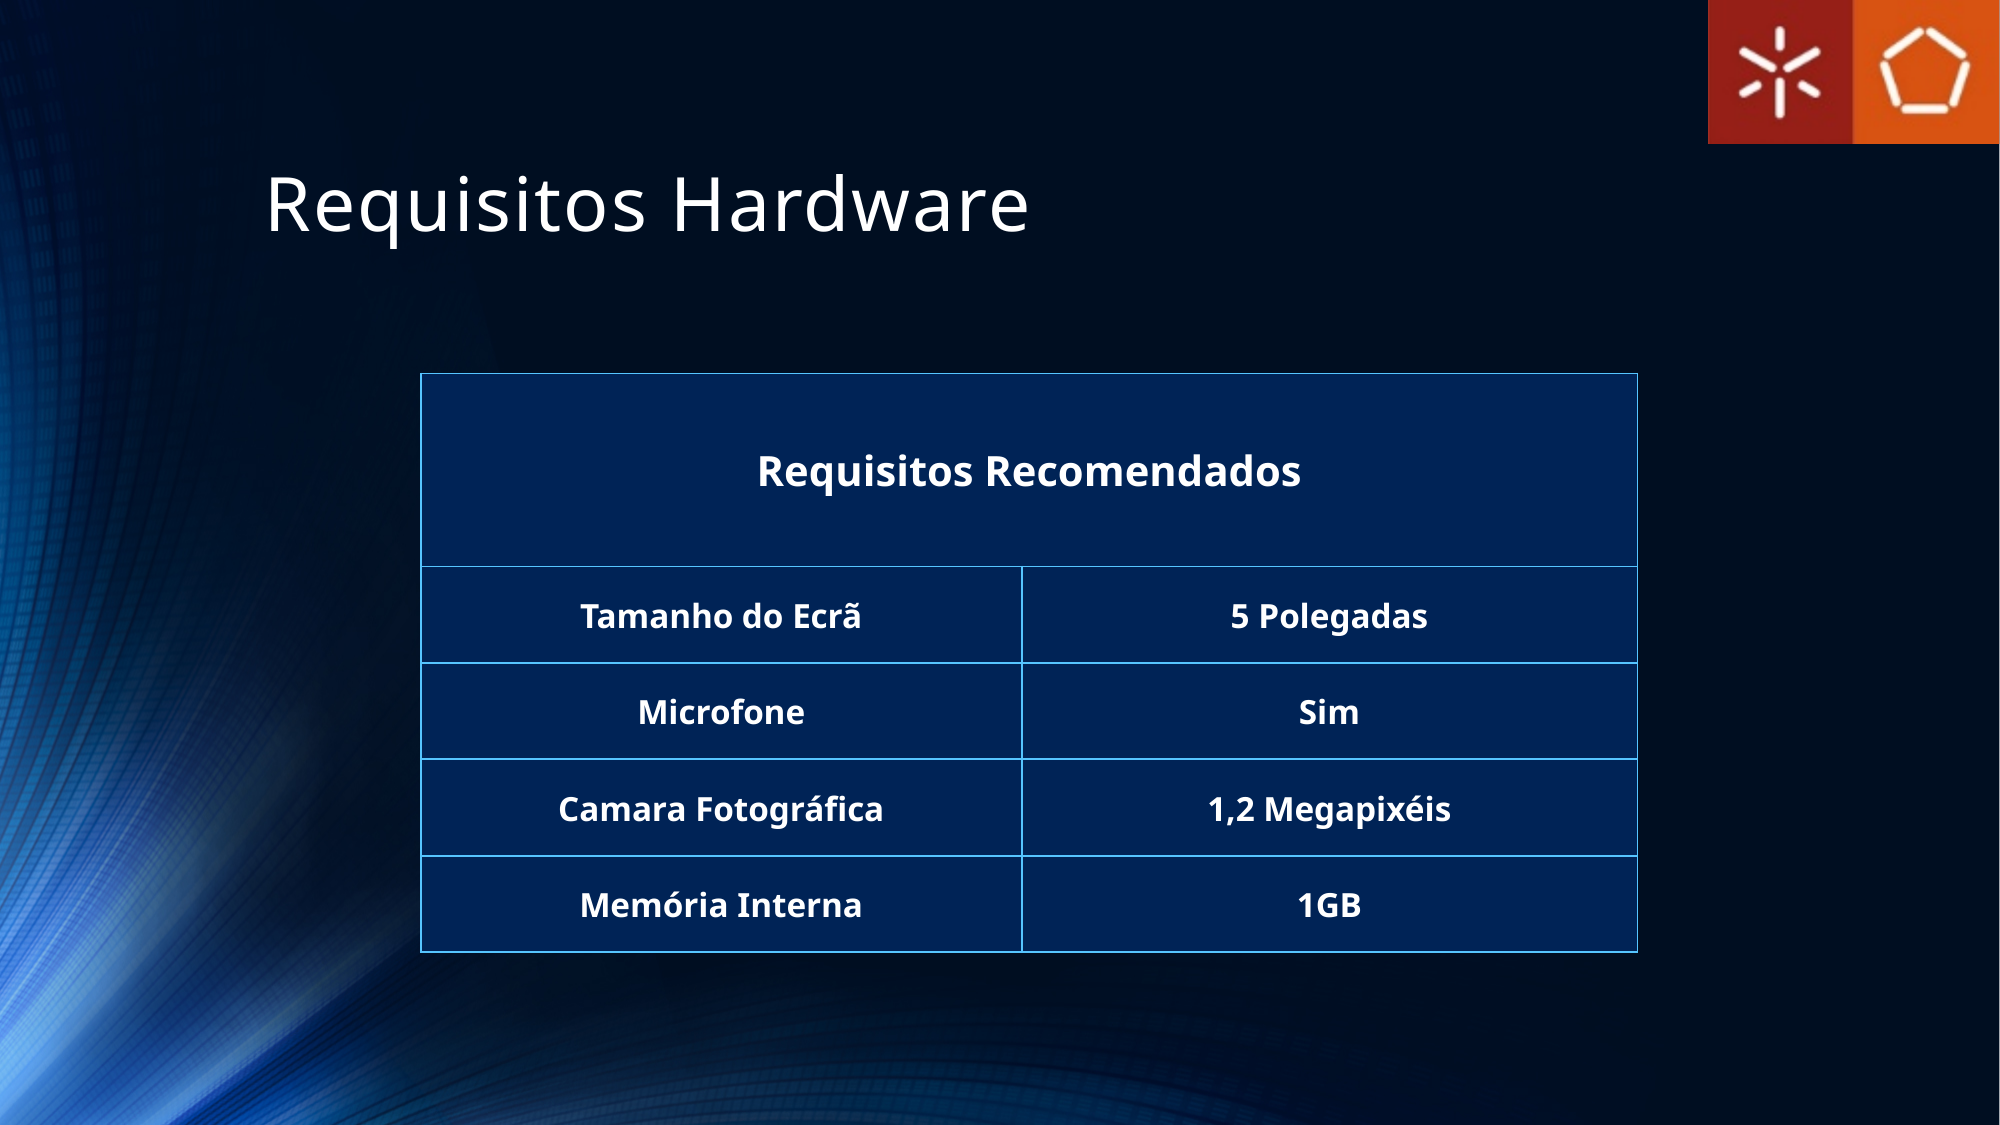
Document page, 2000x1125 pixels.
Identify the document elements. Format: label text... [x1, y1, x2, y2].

table_cell 1,2 Megapixéis [1023, 760, 1637, 855]
picture [0, 0, 2000, 1125]
title Requisitos Hardware [249, 62, 1750, 256]
table_cell 5 Polegadas [1023, 567, 1637, 662]
table_cell Memória Interna [422, 857, 1021, 951]
table_header Requisitos Recomendados [422, 374, 1637, 566]
table_cell Camara Fotográfica [422, 760, 1021, 855]
table_cell 1GB [1023, 857, 1637, 951]
table_cell Tamanho do Ecrã [422, 567, 1021, 662]
table_cell Sim [1023, 664, 1637, 758]
table_cell Microfone [422, 664, 1021, 758]
